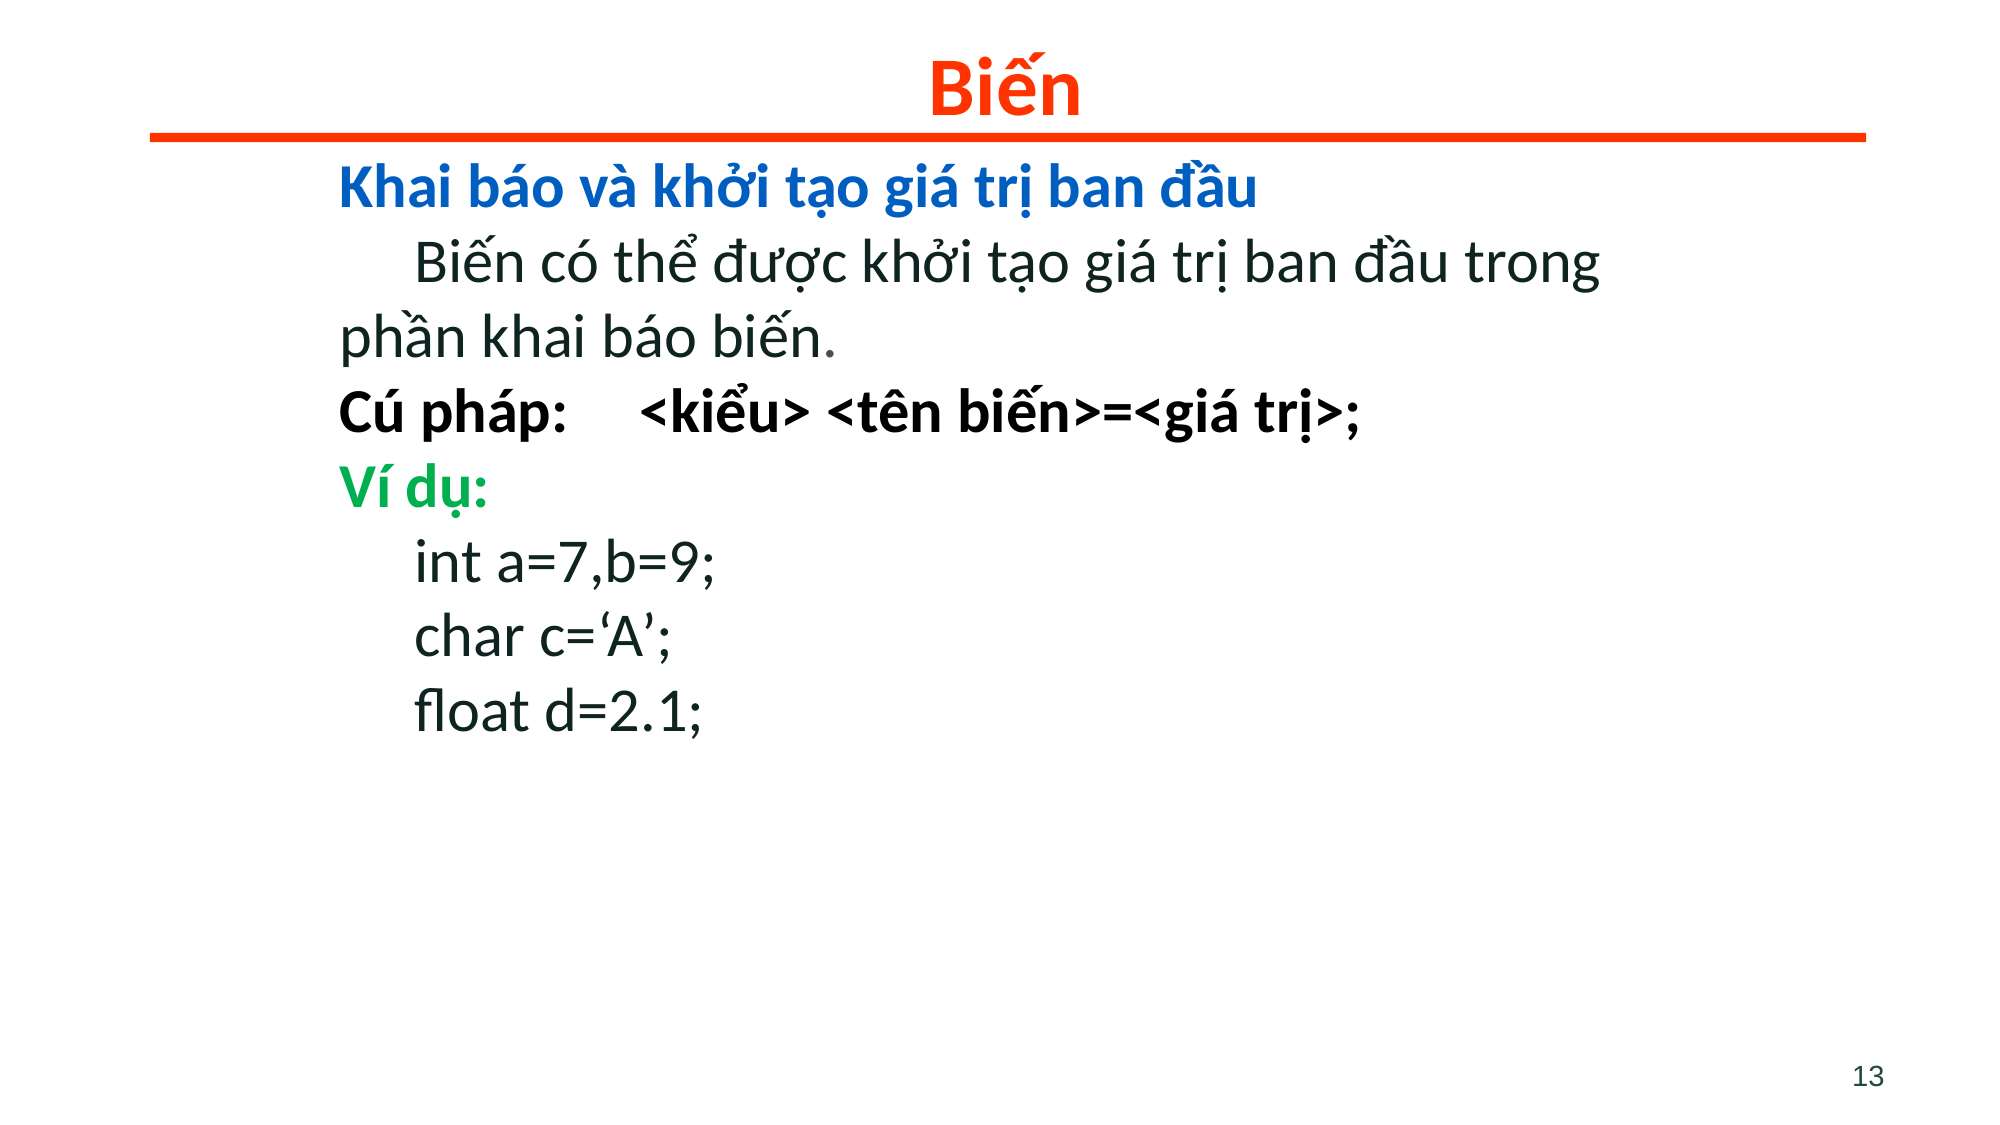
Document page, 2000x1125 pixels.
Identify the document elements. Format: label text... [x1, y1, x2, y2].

text_box Khai báo và khởi tạo giá trị ban đầu Biến có thể được khởi tạo giá trị ban đầu trong phần khai báo biến. Cú pháp: <kiểu> <tên biến>=<giá trị>; Ví dụ: int a=7,b=9; char c=‘A’; float d=2.1; [324, 137, 1713, 902]
text_box Biến [399, 24, 1613, 118]
slide_number 13 [1432, 1050, 1900, 1103]
